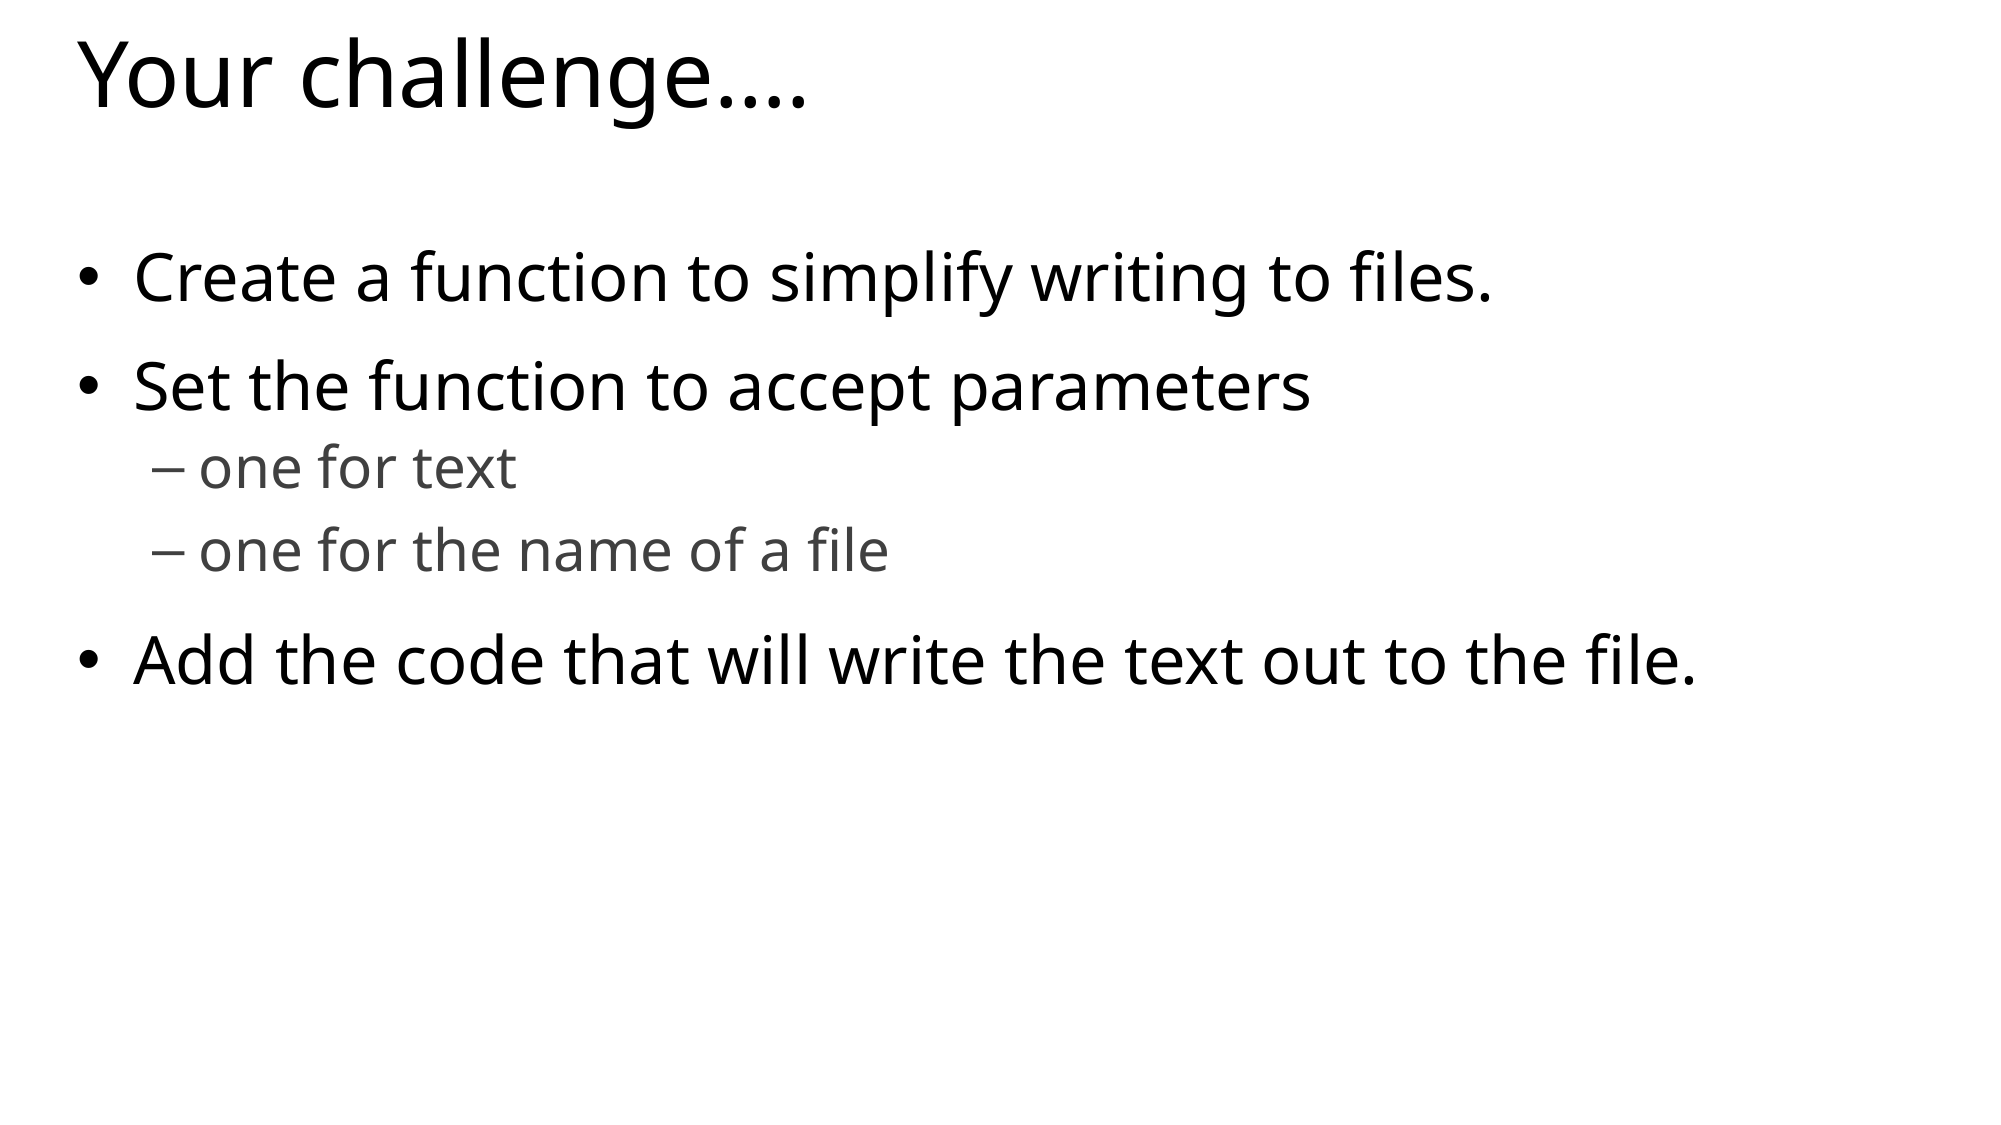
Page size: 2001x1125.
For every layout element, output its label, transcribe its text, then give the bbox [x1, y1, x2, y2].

text_box Your challenge…. [62, 29, 1953, 205]
text_box Create a function to simplify writing to files. Set the function to accept parameters one for text one for the name of a file Add the code that will write the text out to the file. [62, 227, 1953, 1096]
